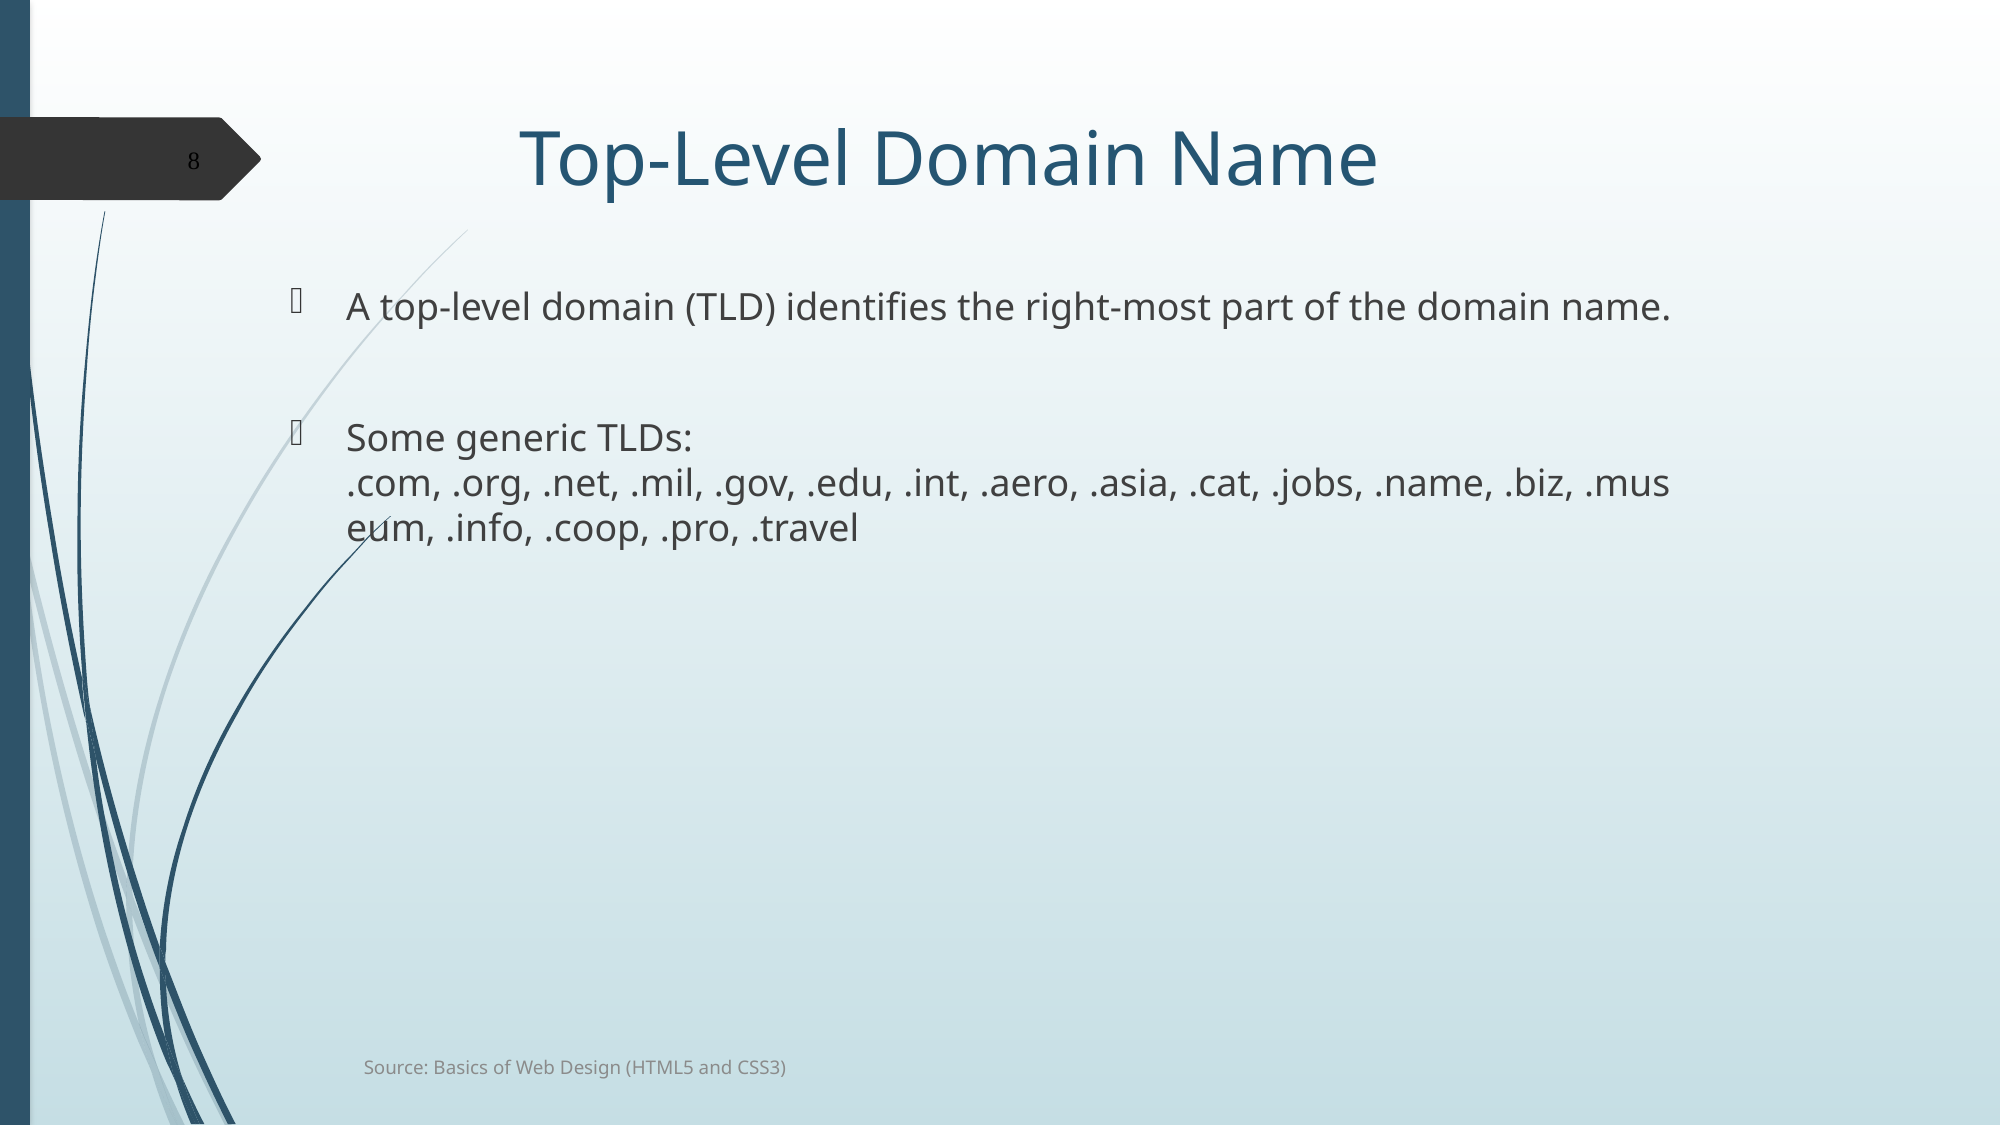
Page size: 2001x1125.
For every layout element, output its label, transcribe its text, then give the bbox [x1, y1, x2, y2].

footer Source: Basics of Web Design (HTML5 and CSS3) [348, 1037, 1599, 1098]
slide_number 8 [87, 129, 216, 190]
title Top-Level Domain Name [425, 102, 1888, 313]
list A top-level domain (TLD) identifies the right-most part of the domain name. Some generic TLDs: .com, .org, .net, .mil, .gov, .edu, .int, .aero, .asia, .cat, .jobs, .name, .biz, .museum, .info, .coop, .pro, .travel [275, 275, 1705, 1063]
